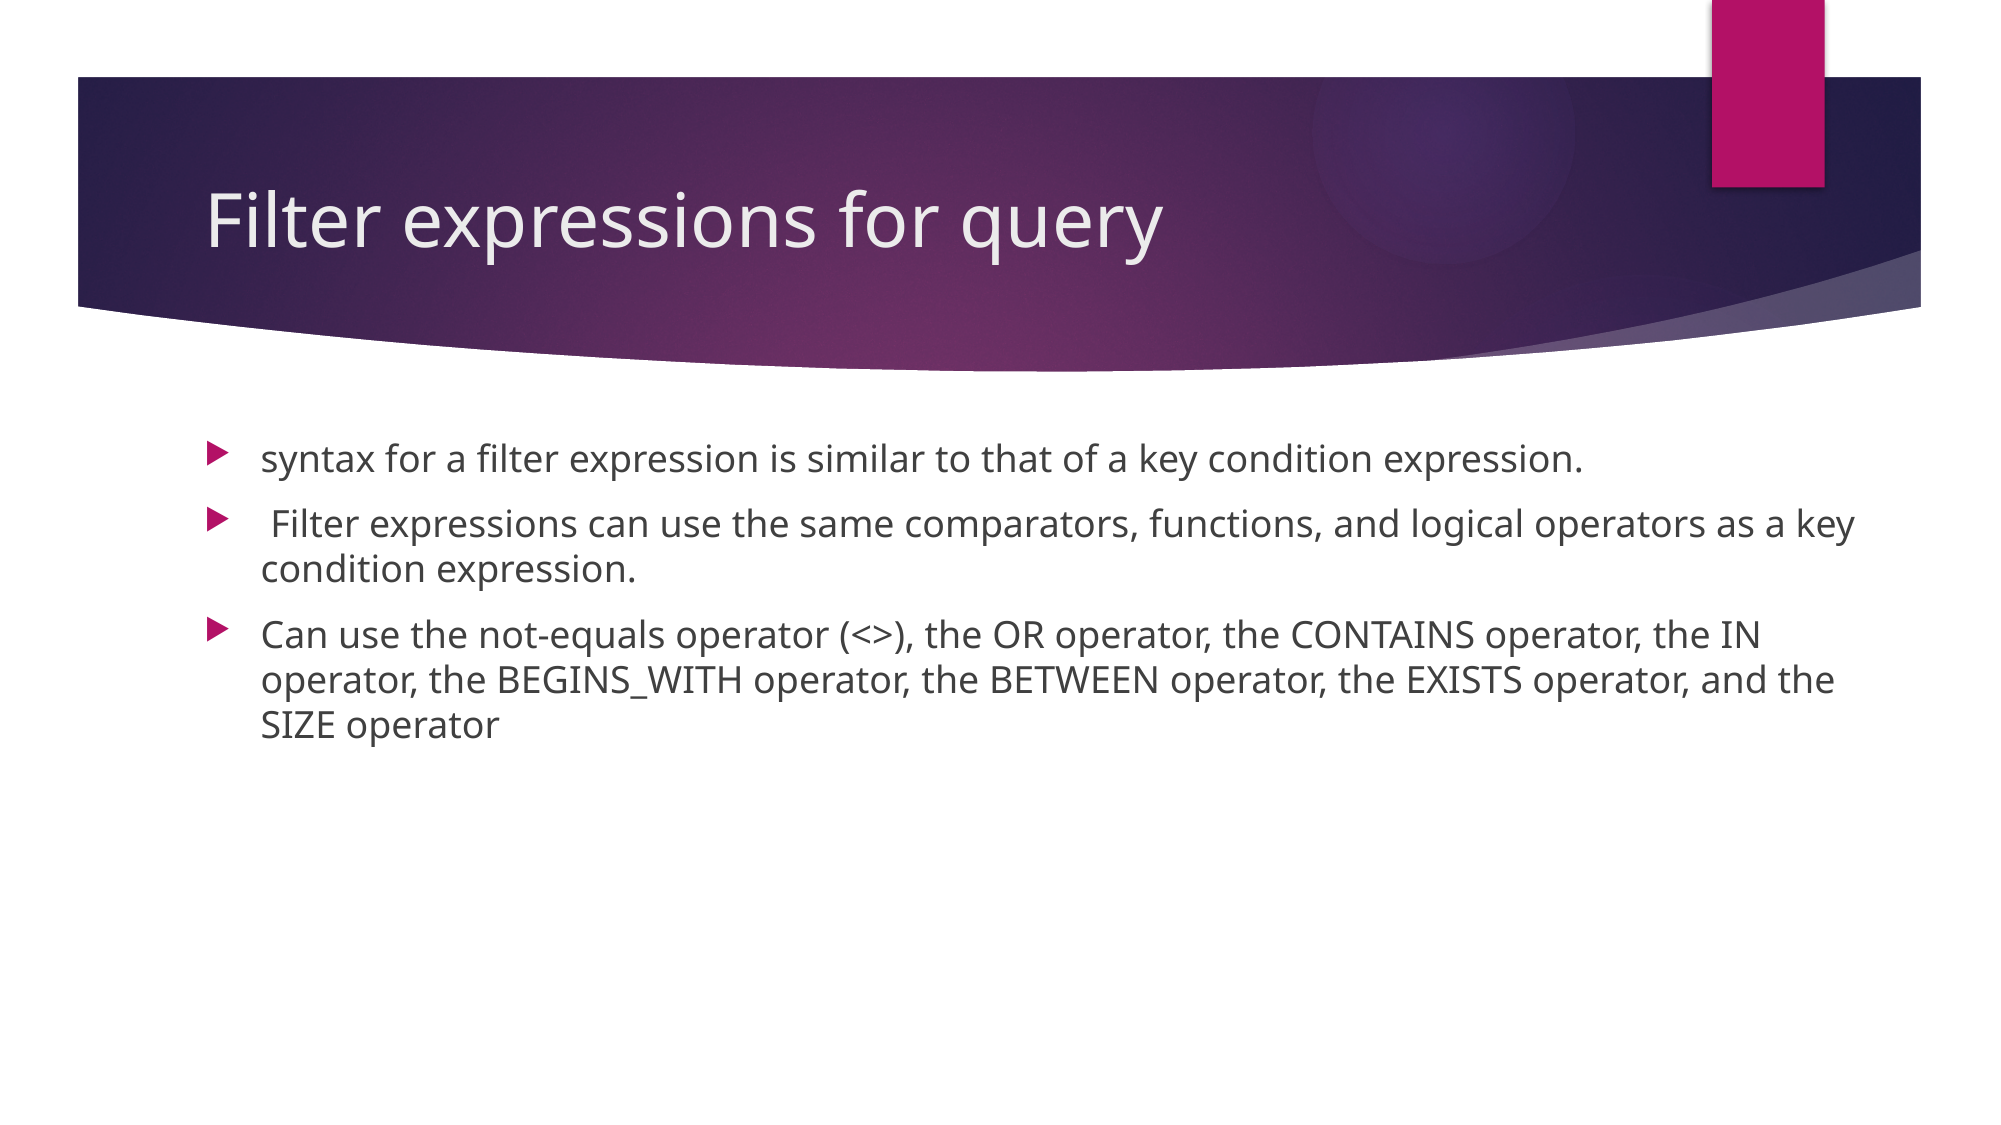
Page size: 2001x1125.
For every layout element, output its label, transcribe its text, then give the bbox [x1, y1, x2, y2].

title Filter expressions for query [189, 159, 1627, 276]
list syntax for a filter expression is similar to that of a key condition expression. Filter expressions can use the same comparators, functions, and logical operators as a key condition expression. Can use the not-equals operator (<>), the OR operator, the CONTAINS operator, the IN operator, the BEGINS_WITH operator, the BETWEEN operator, the EXISTS operator, and the SIZE operator [189, 427, 1887, 1086]
